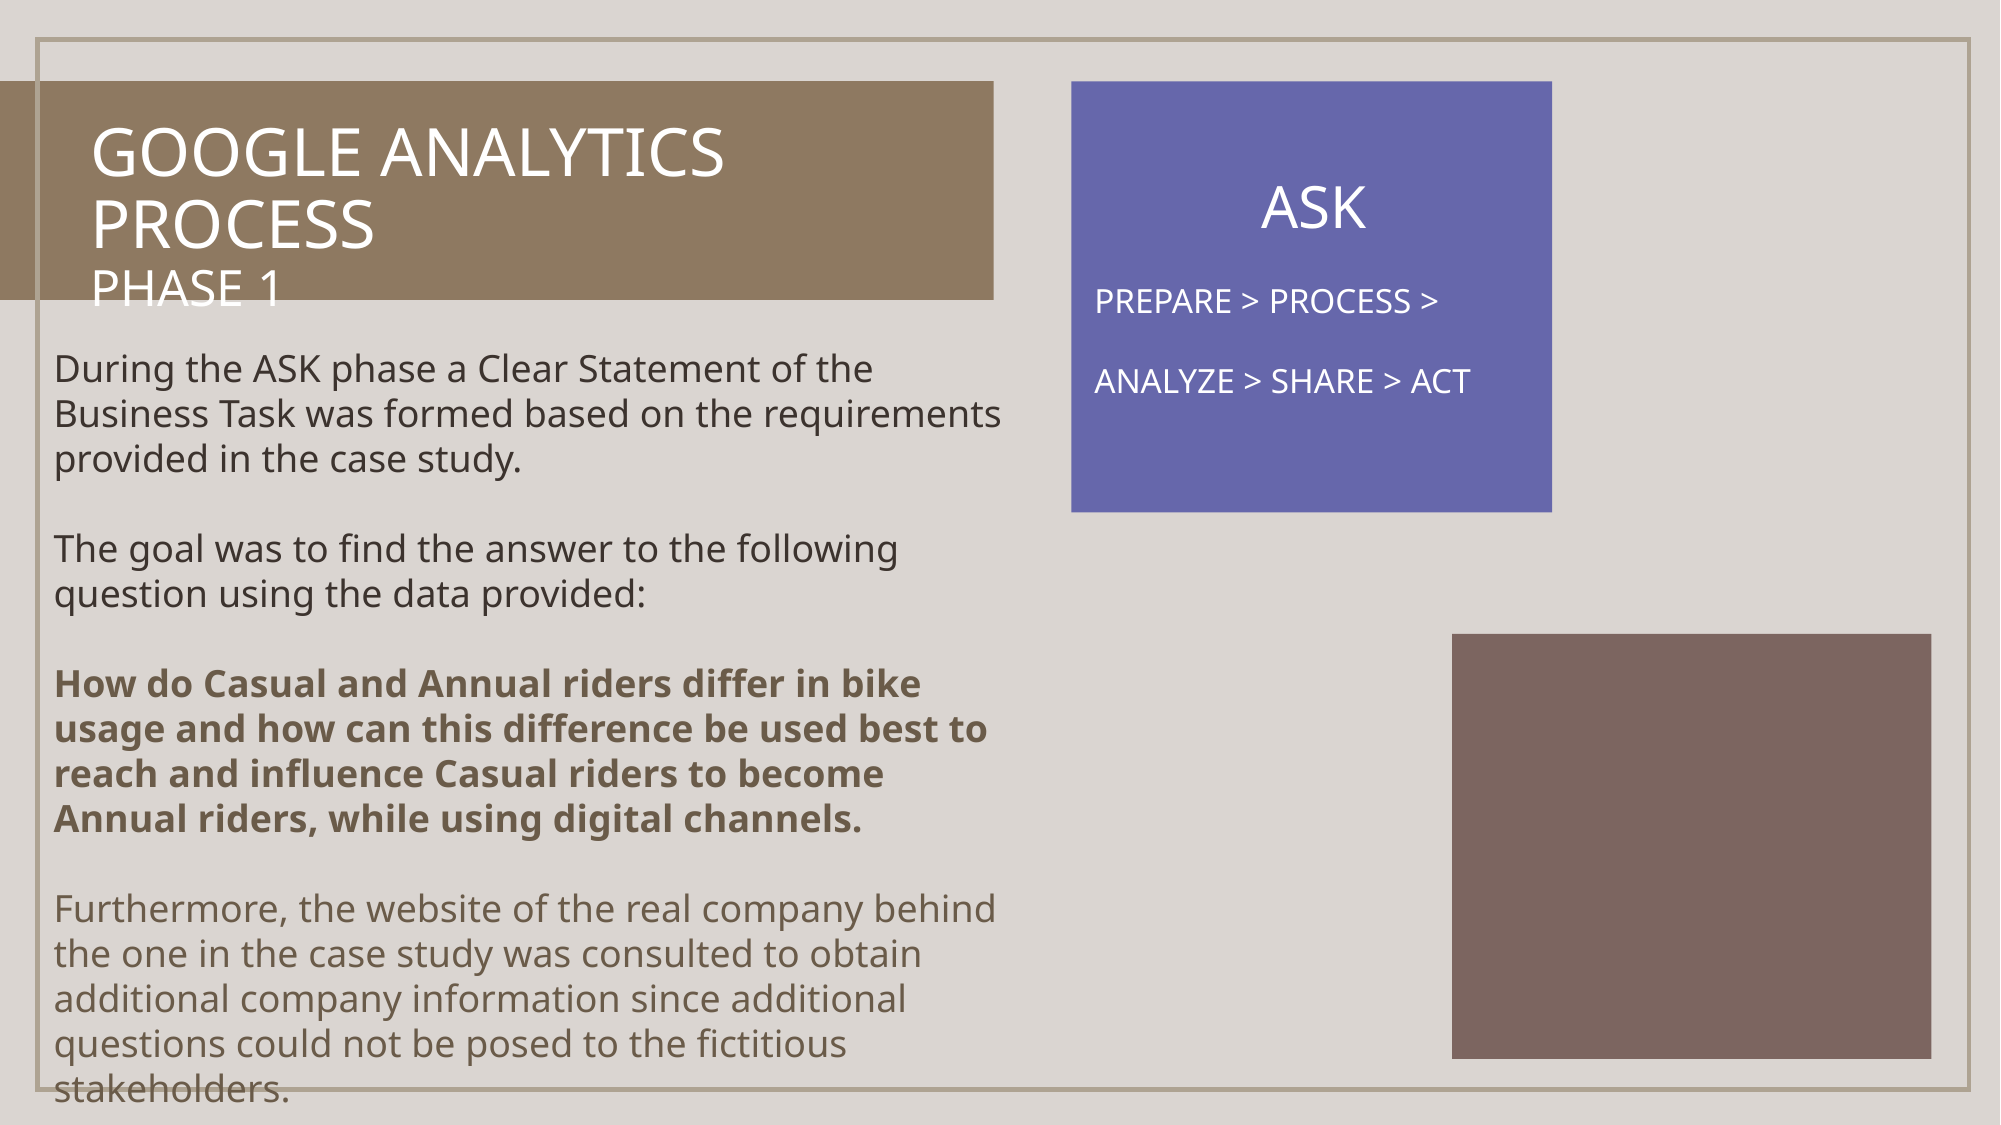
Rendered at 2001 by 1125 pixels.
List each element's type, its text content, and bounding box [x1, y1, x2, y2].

list ASK PREPARE > PROCESS > ANALYZE > SHARE > ACT [1079, 92, 1549, 517]
title Google Analytics process Phase 1 [75, 111, 1000, 248]
text_box During the ASK phase a Clear Statement of the Business Task was formed based on the requirements provided in the case study. The goal was to find the answer to the following question using the data provided: How do Casual and Annual riders differ in bike usage and how can this difference be used best to reach and influence Casual riders to become Annual riders, while using digital channels. Furthermore, the website of the real company behind the one in the case study was consulted to obtain additional company information since additional questions could not be posed to the fictitious stakeholders. [38, 337, 1040, 1125]
